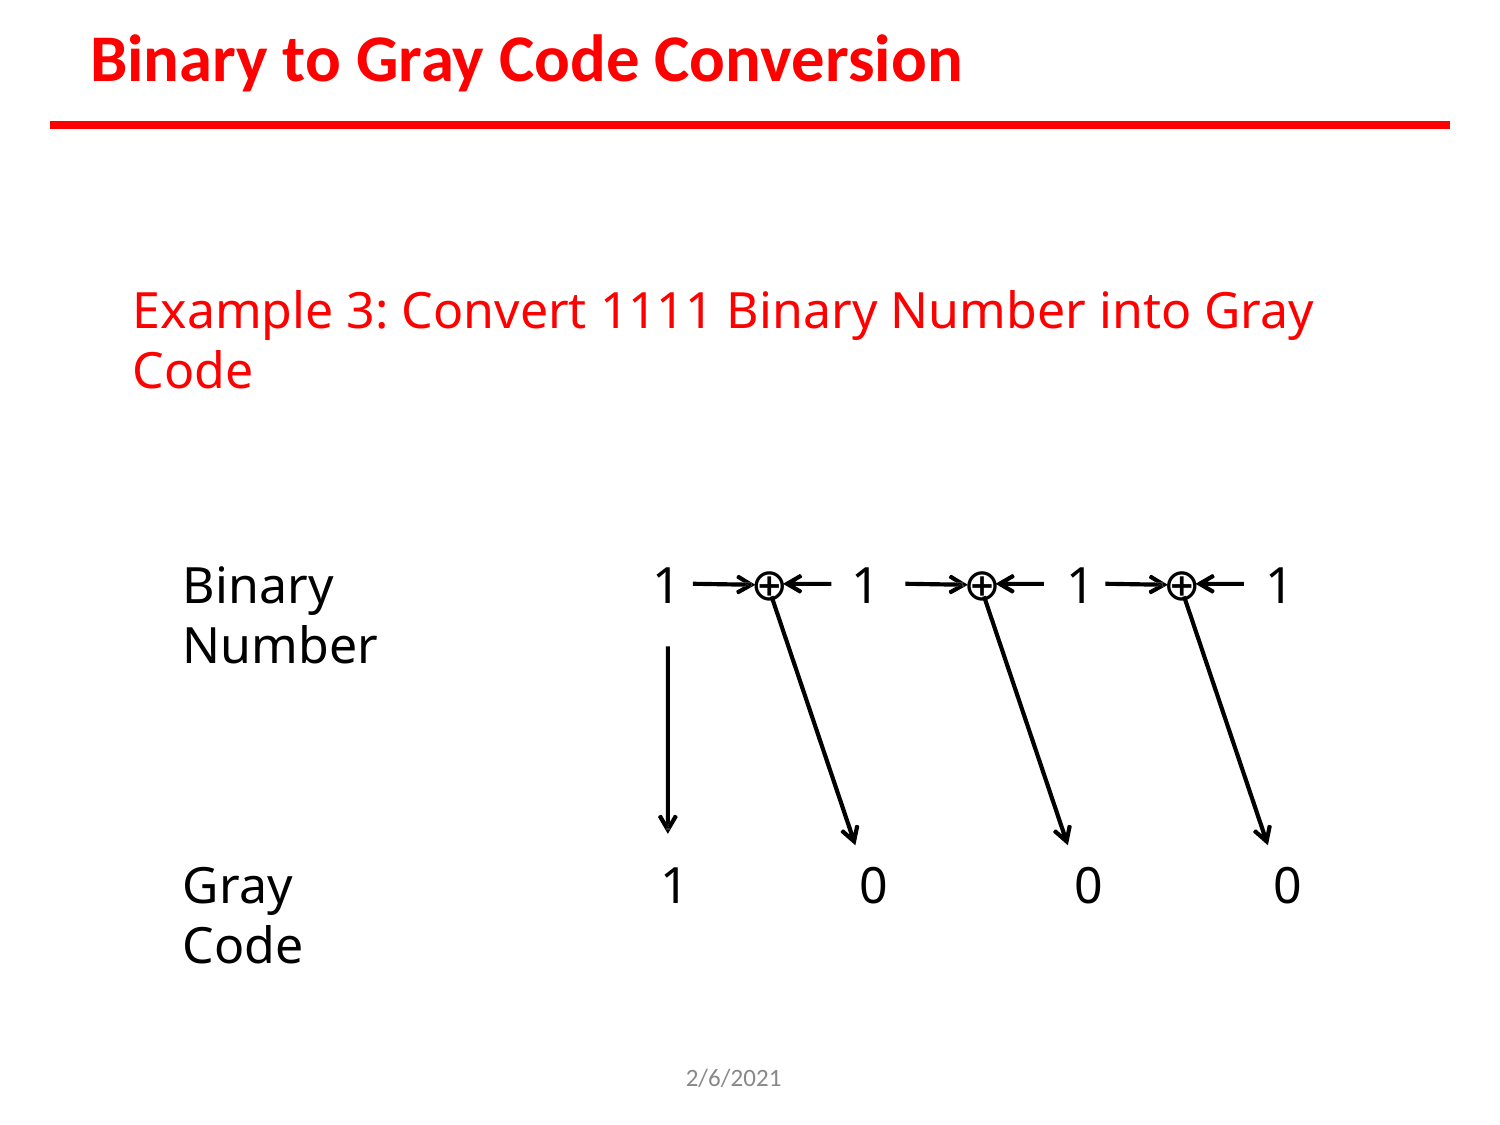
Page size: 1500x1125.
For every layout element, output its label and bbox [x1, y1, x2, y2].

text_box [658, 646, 678, 834]
text_box [1072, 851, 1104, 916]
text_box [658, 851, 691, 916]
text_box [857, 851, 890, 916]
text_box [1271, 851, 1304, 916]
slide_number [683, 1060, 817, 1090]
text_box [650, 551, 682, 616]
text_box [905, 552, 1072, 846]
text_box [180, 551, 515, 616]
text_box [1263, 551, 1296, 616]
text_box [692, 552, 860, 846]
text_box [1064, 551, 1096, 616]
title [87, 12, 965, 97]
text_box [130, 276, 1381, 341]
text_box [1105, 552, 1272, 846]
text_box [849, 551, 881, 616]
text_box [180, 851, 414, 916]
